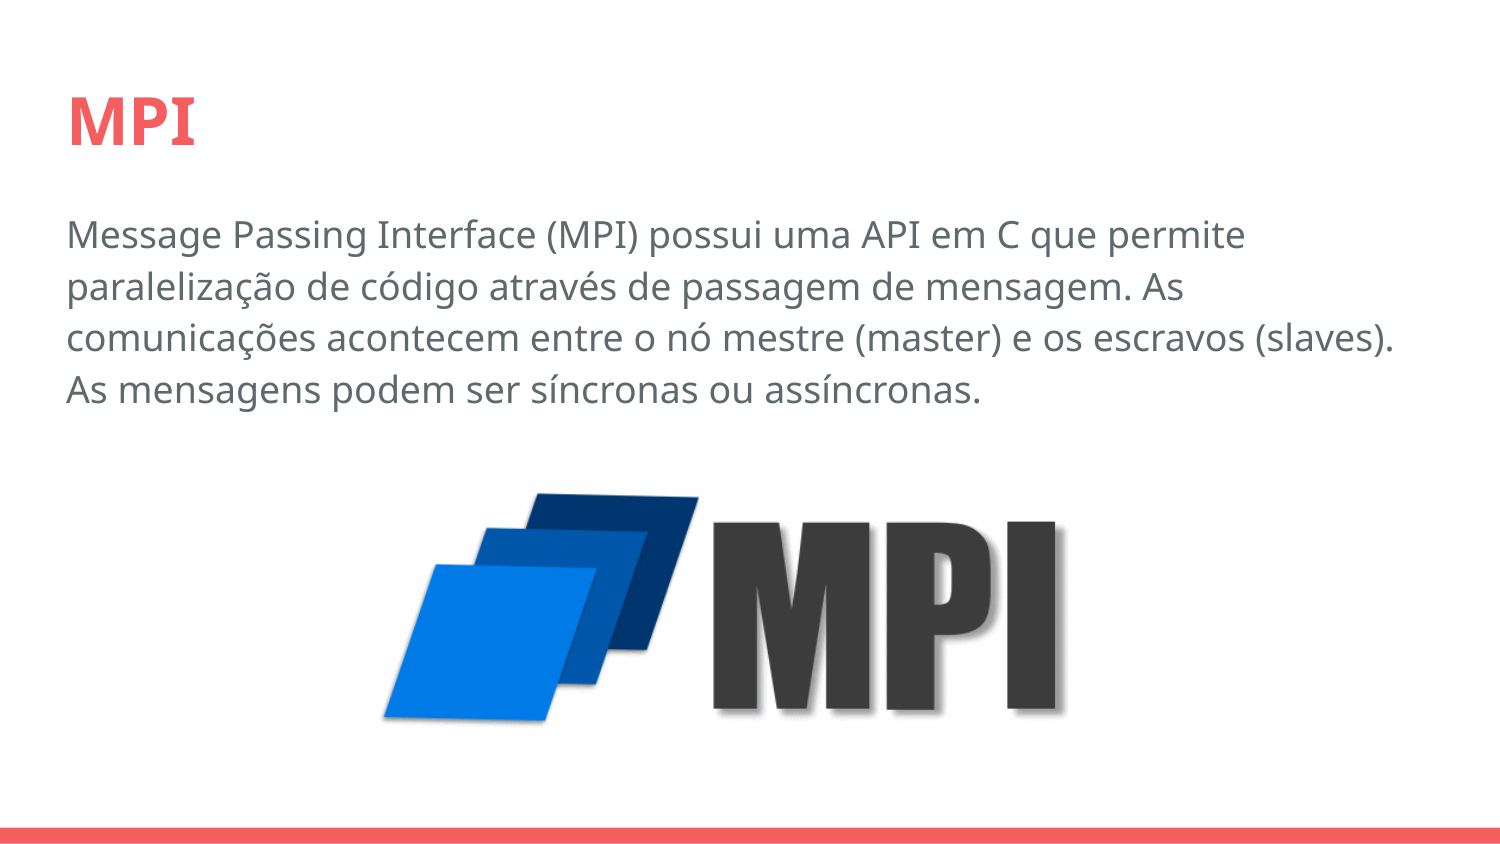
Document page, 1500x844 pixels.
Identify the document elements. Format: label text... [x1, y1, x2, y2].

list Message Passing Interface (MPI) possui uma API em C que permite paralelização de código através de passagem de mensagem. As comunicações acontecem entre o nó mestre (master) e os escravos (slaves). As mensagens podem ser síncronas ou assíncronas. [51, 189, 1449, 750]
picture [375, 486, 1073, 730]
title MPI [51, 64, 1449, 167]
